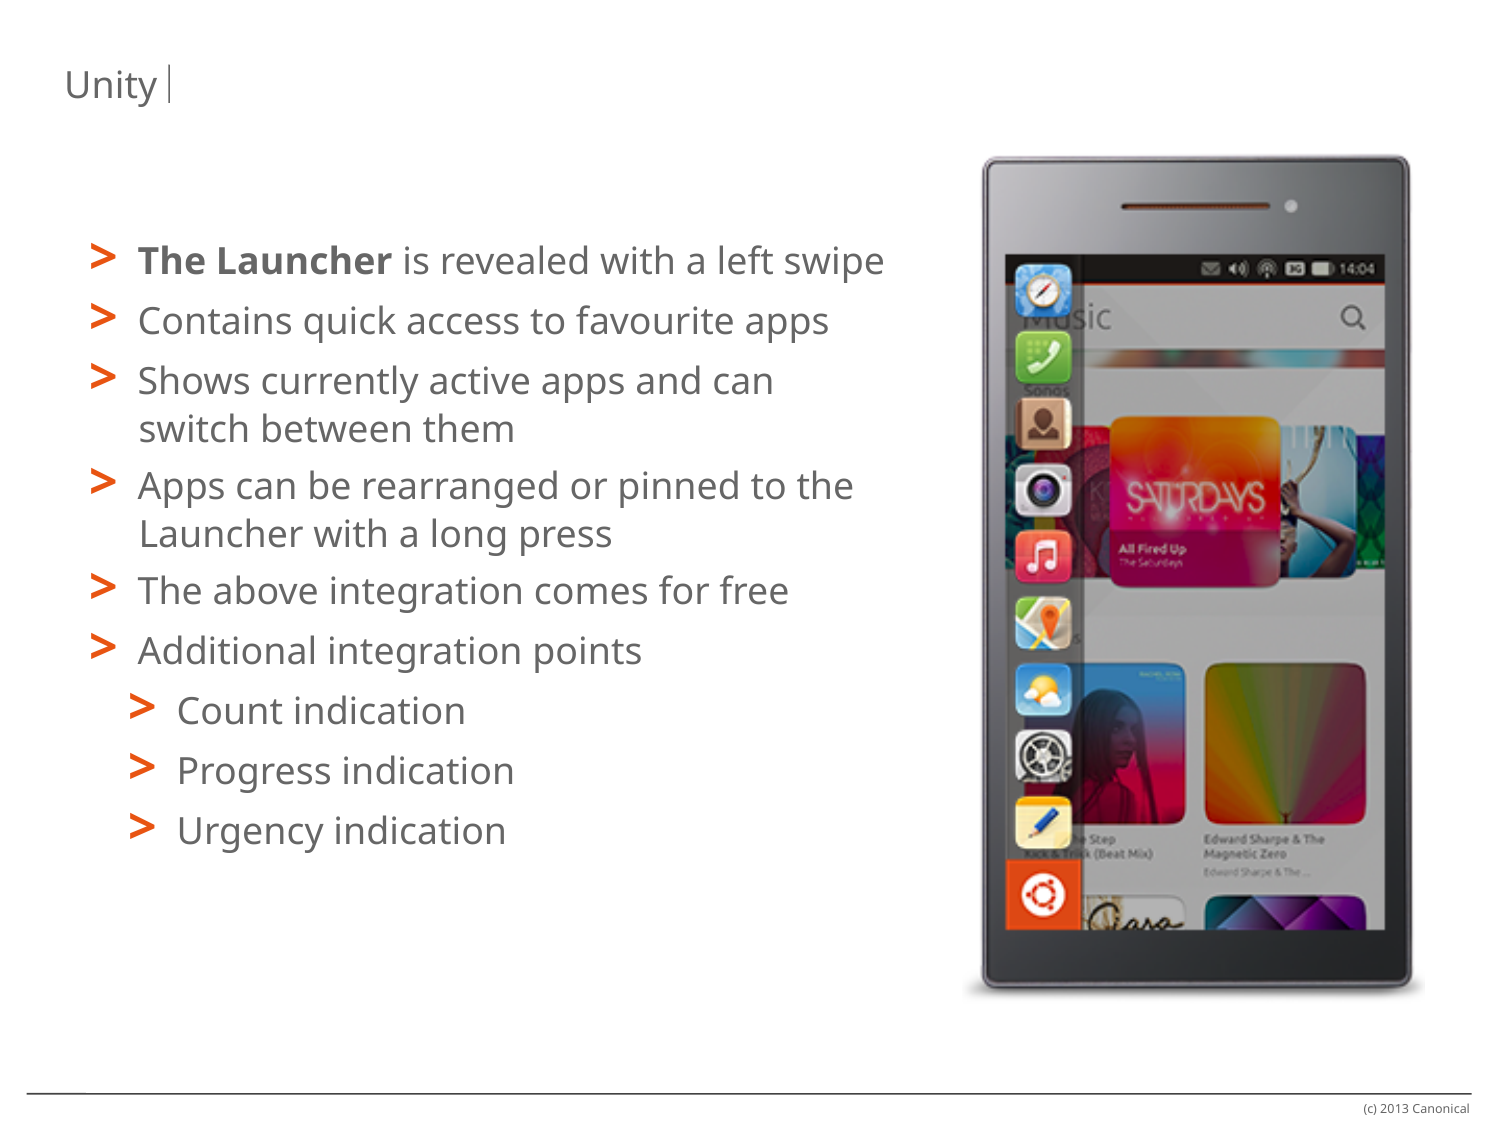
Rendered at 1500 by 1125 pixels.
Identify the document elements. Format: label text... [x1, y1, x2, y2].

picture [962, 138, 1425, 1016]
text_box (c) 2013 Canonical [19, 1099, 1485, 1119]
text_box Unity [49, 53, 503, 114]
text_box > The Launcher is revealed with a left swipe > Contains quick access to favourite apps > Shows currently active apps and can switch between them > Apps can be rearranged or pinned to the Launcher with a long press > The above integration comes for free > Additional integration points > Count indication > Progress indication > Urgency indication [75, 209, 1425, 1078]
